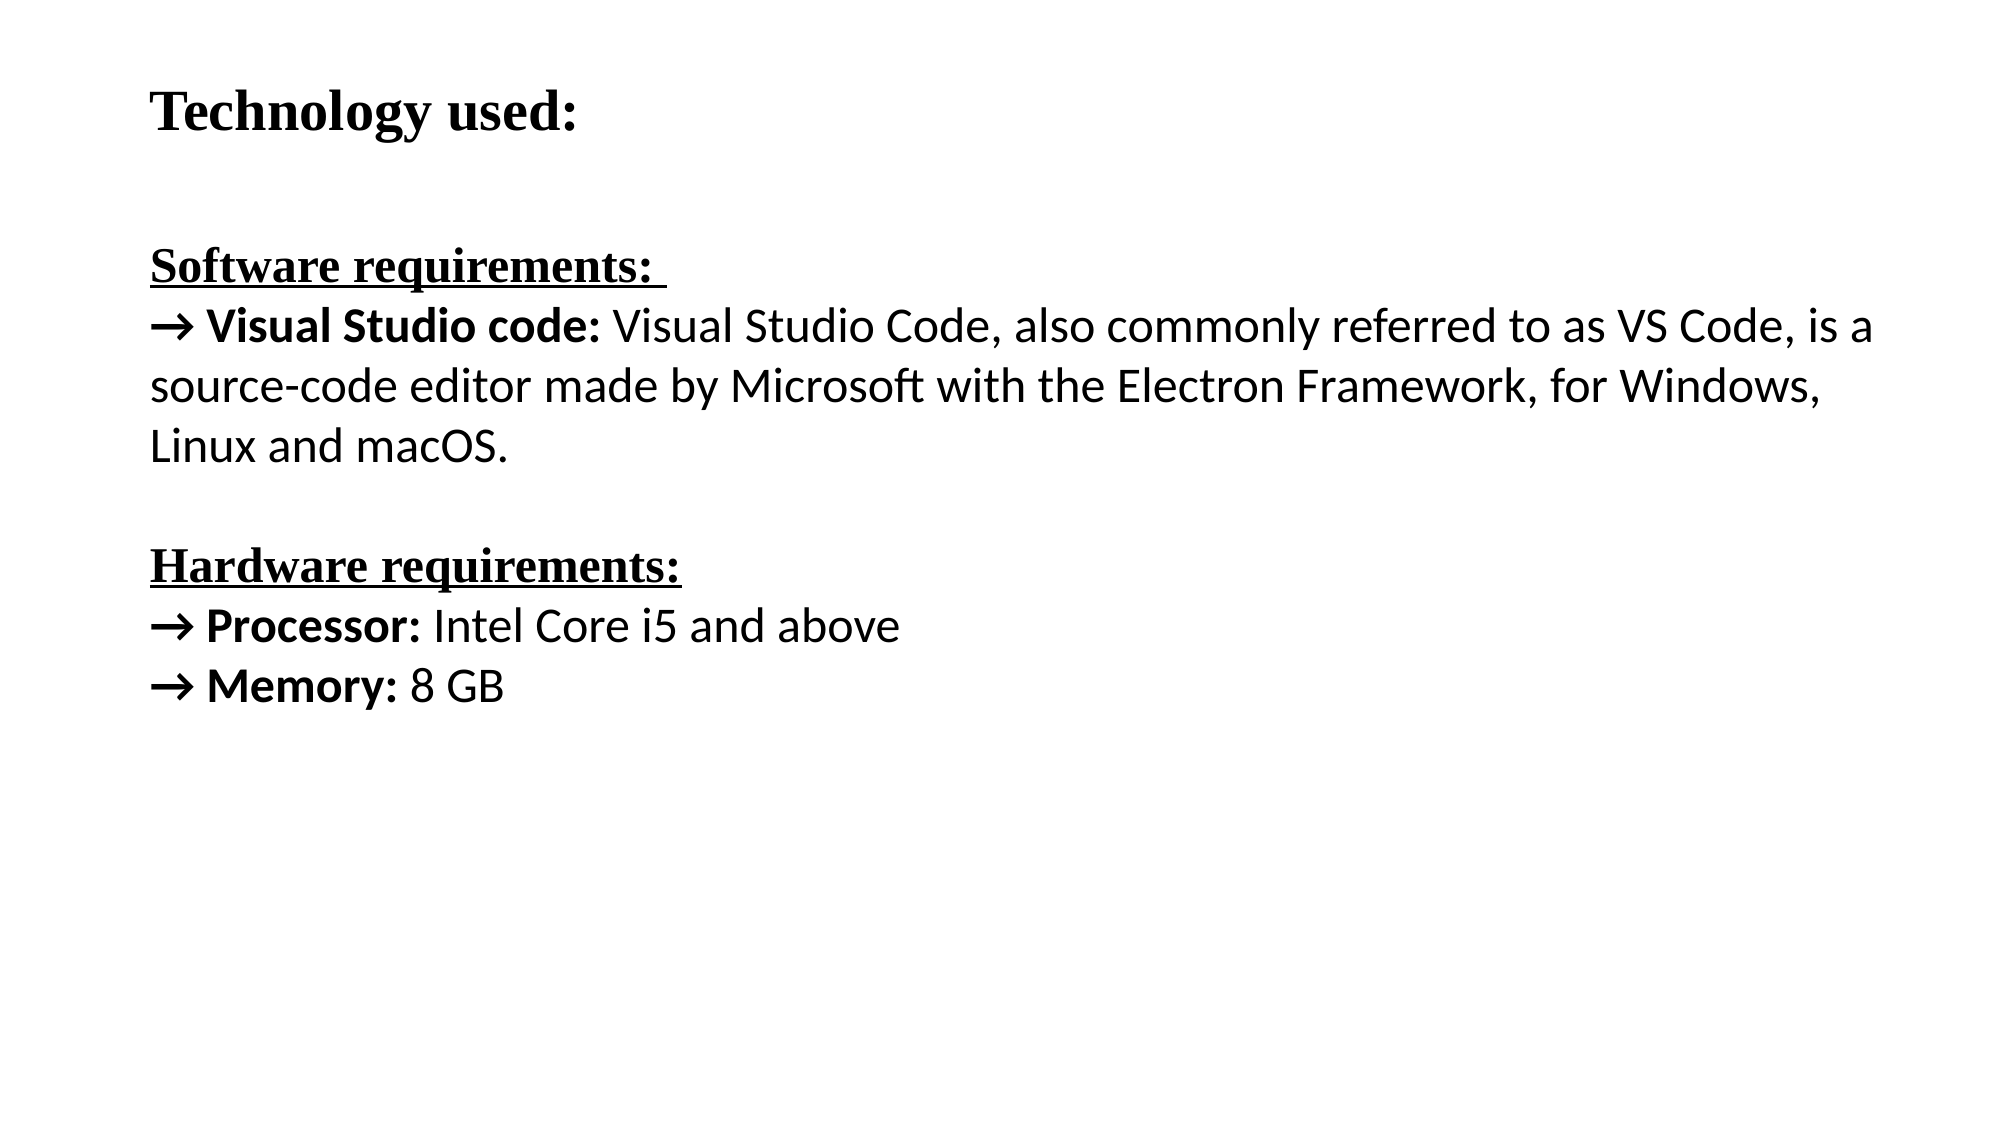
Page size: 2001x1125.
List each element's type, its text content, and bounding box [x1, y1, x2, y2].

text_box Technology used: Software requirements: → Visual Studio code: Visual Studio Code, also commonly referred to as VS Code, is a source-code editor made by Microsoft with the Electron Framework, for Windows, Linux and macOS. Hardware requirements: → Processor: Intel Core i5 and above → Memory: 8 GB [134, 64, 1919, 810]
